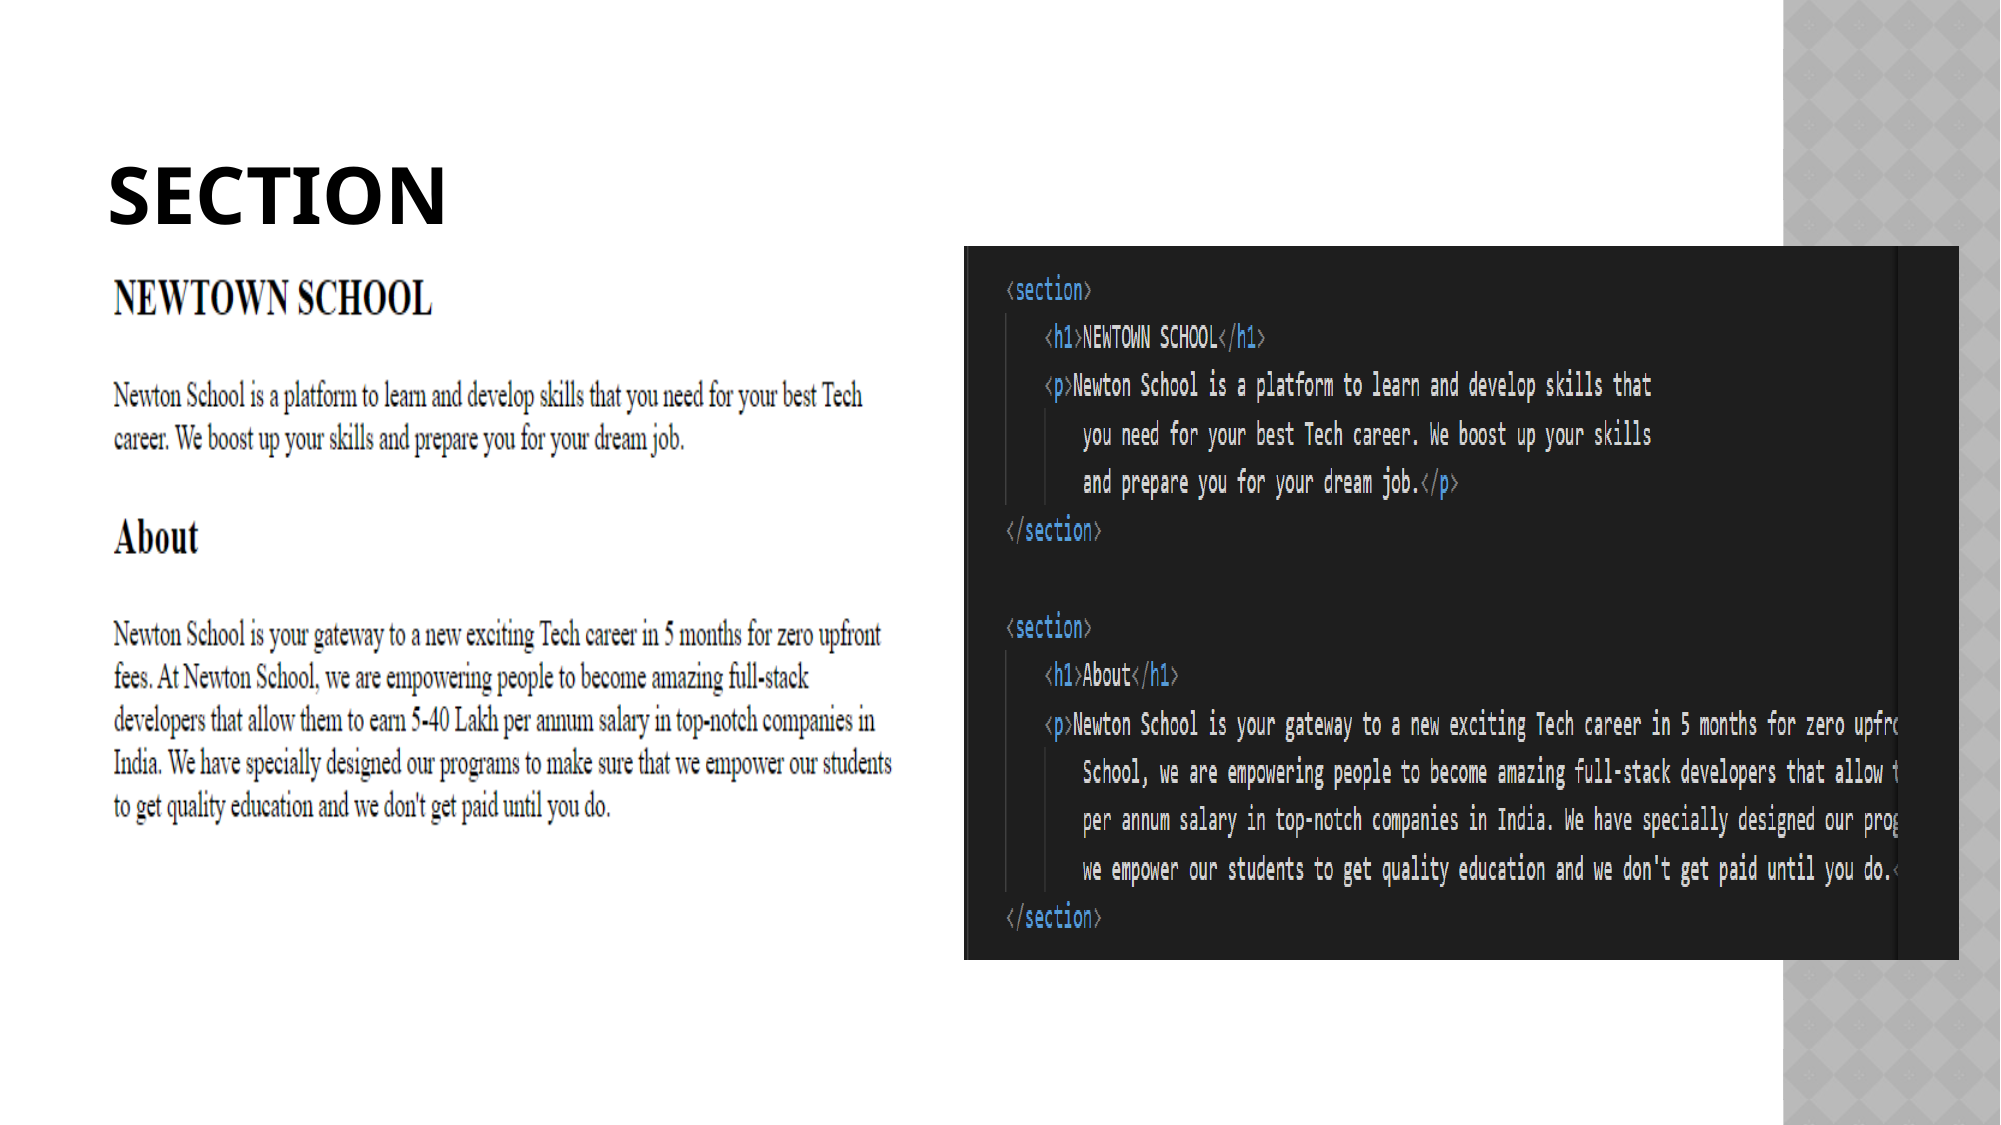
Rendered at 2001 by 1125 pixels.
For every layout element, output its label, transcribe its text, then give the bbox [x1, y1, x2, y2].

picture [963, 246, 1960, 961]
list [113, 255, 897, 961]
title SECTION [99, 52, 1684, 240]
